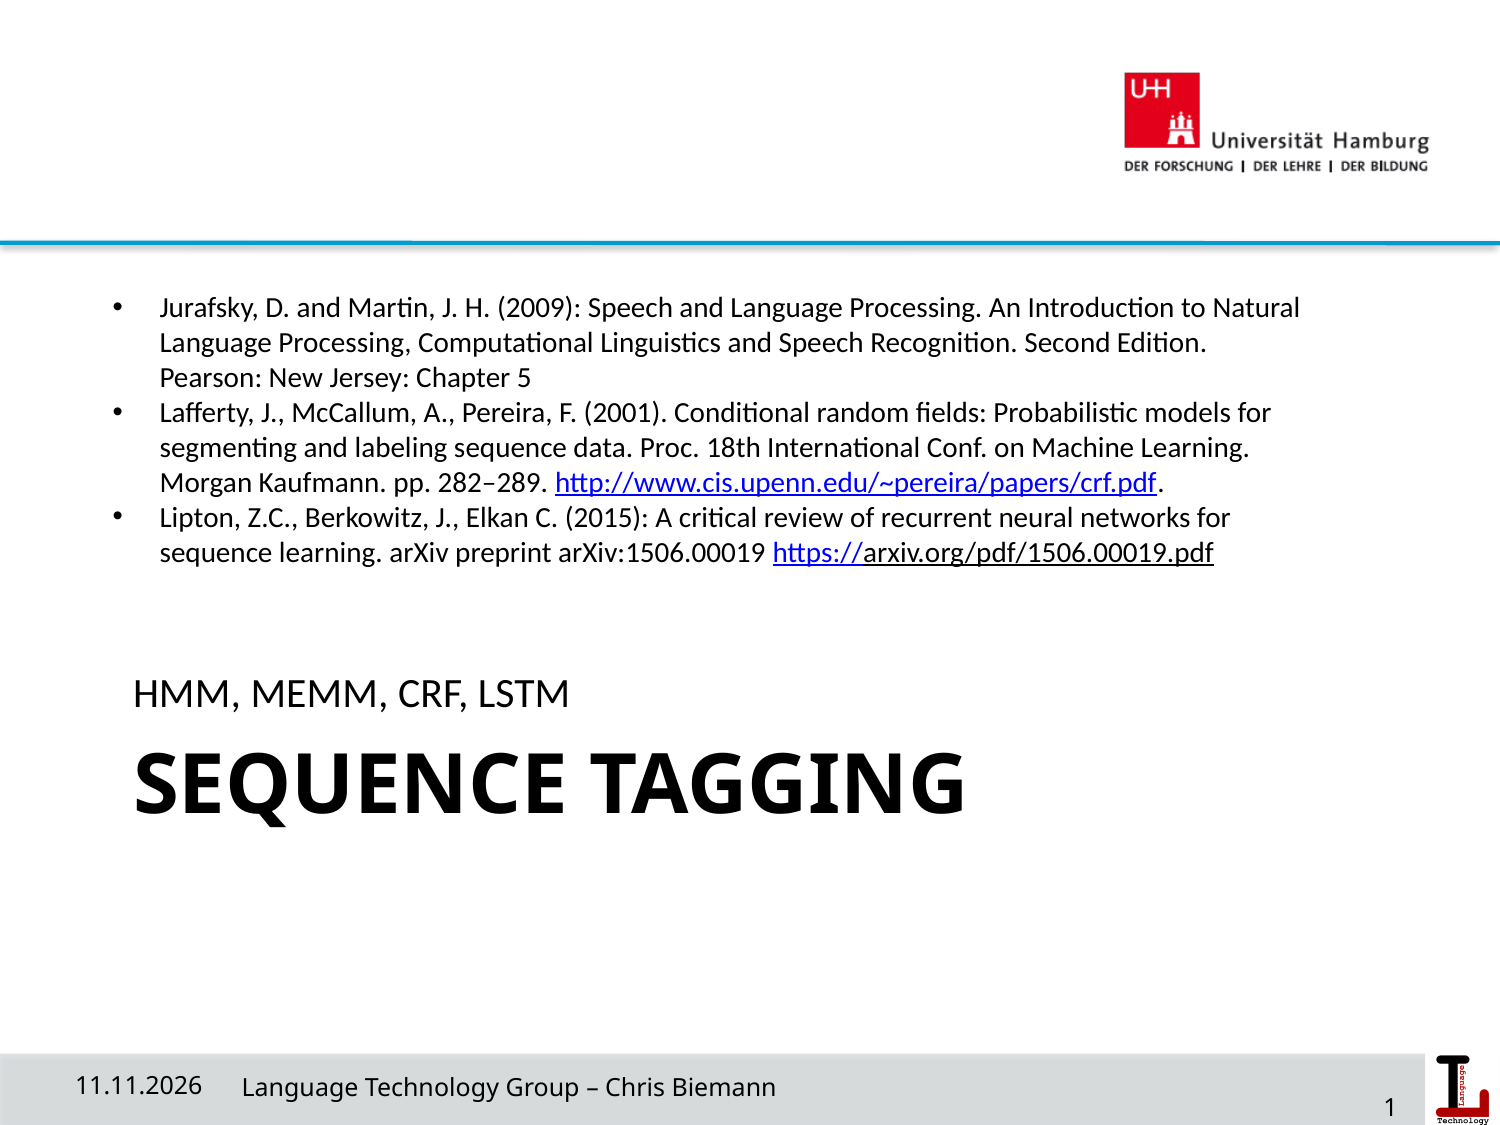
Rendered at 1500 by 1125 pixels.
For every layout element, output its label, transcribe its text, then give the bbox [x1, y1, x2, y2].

picture [1425, 1052, 1500, 1125]
text_box Language Technology Group – Chris Biemann [235, 1056, 978, 1117]
list HMM, MEMM, CRF, LSTM [118, 476, 1394, 723]
title Sequence Tagging [118, 723, 1394, 947]
slide_number 1 [1100, 1068, 1413, 1125]
text_box 08.05.19 [74, 1056, 224, 1117]
text_box Jurafsky, D. and Martin, J. H. (2009): Speech and Language Processing. An Introduction to Natural Language Processing, Computational Linguistics and Speech Recognition. Second Edition. Pearson: New Jersey: Chapter 5 Lafferty, J., McCallum, A., Pereira, F. (2001). Conditional random fields: Probabilistic models for segmenting and labeling sequence data. Proc. 18th International Conf. on Machine Learning. Morgan Kaufmann. pp. 282–289. http://www.cis.upenn.edu/~pereira/papers/crf.pdf. Lipton, Z.C., Berkowitz, J., Elkan C. (2015): A critical review of recurrent neural networks for sequence learning. arXiv preprint arXiv:1506.00019 https://arxiv.org/pdf/1506.00019.pdf [97, 281, 1323, 611]
